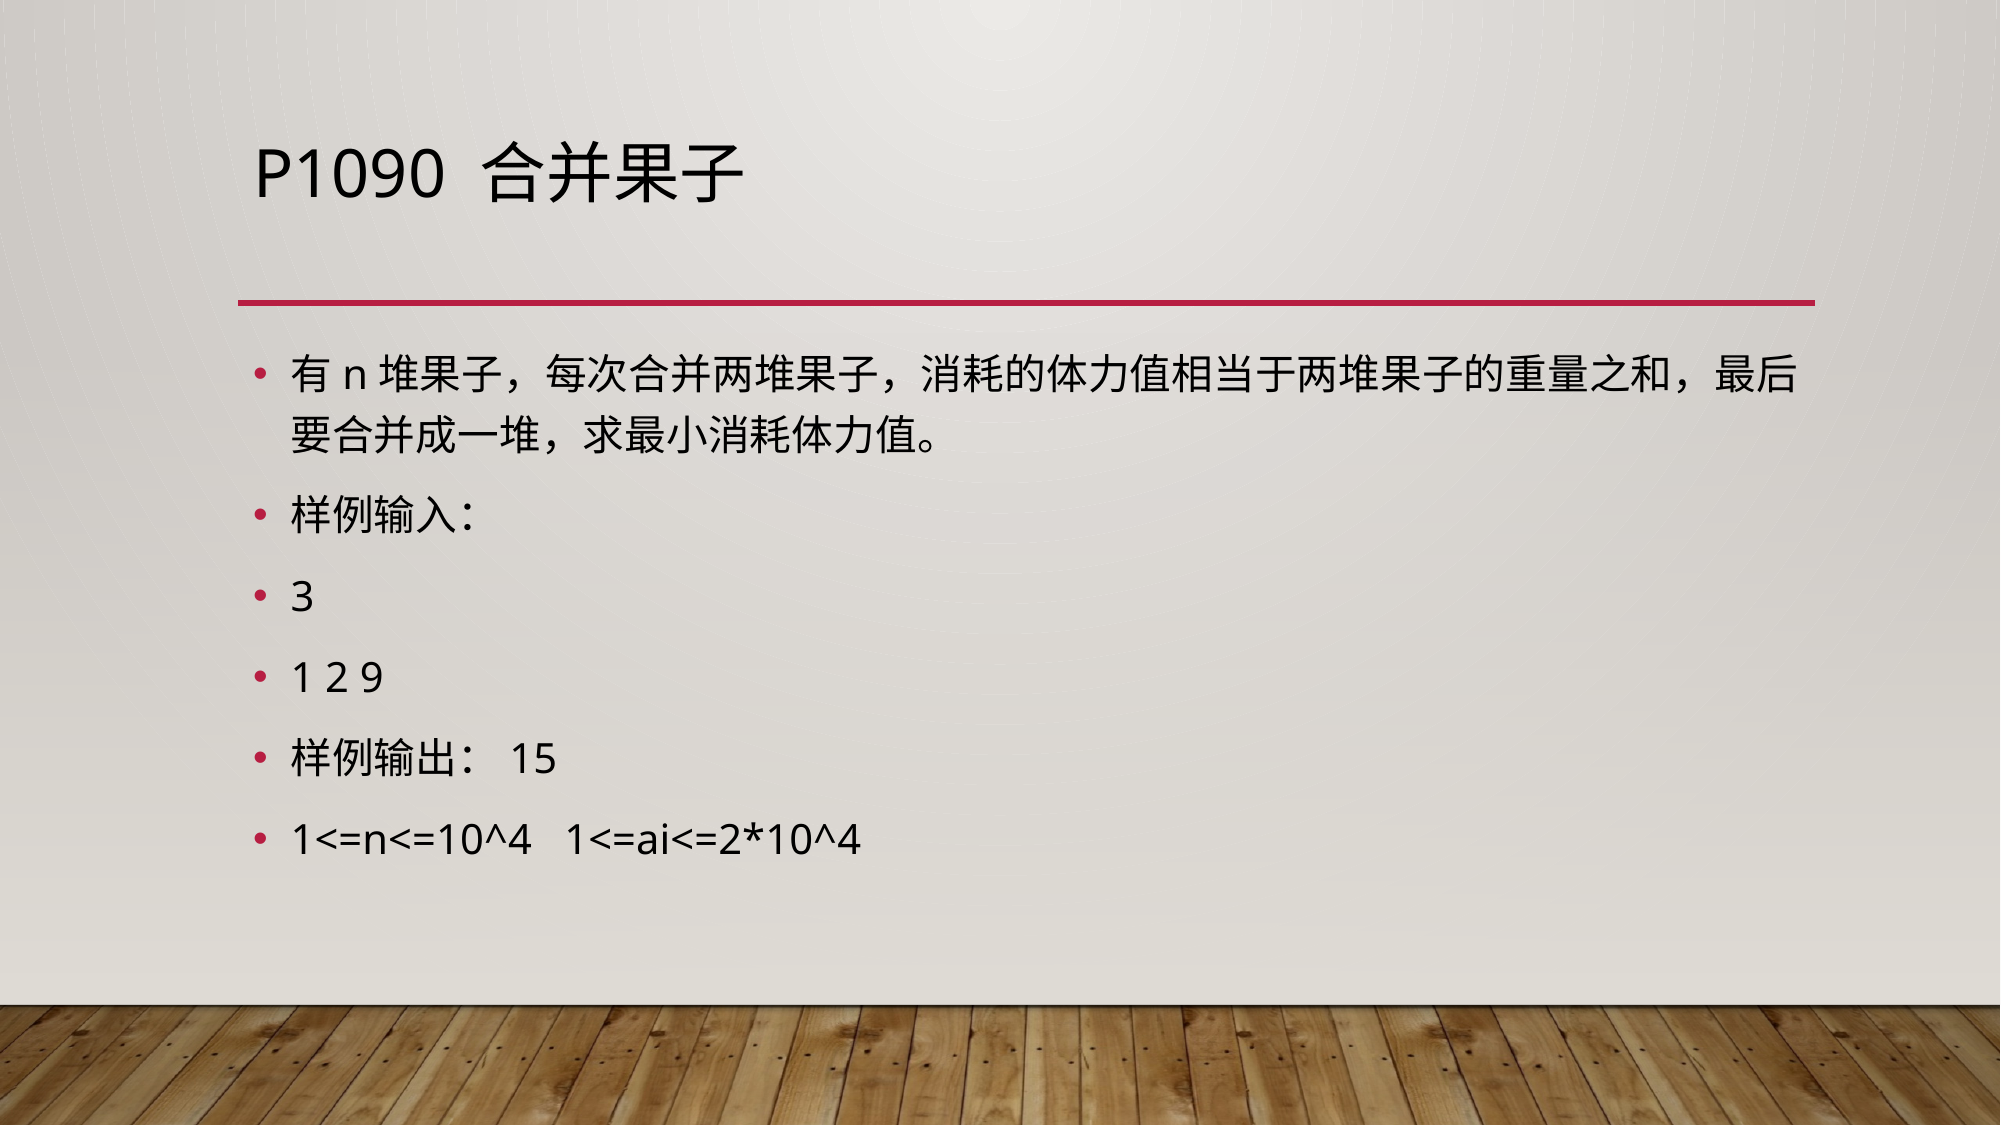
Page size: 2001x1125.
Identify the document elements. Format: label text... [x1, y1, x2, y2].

title P1090 合并果子 [238, 131, 1814, 305]
list 有n堆果子，每次合并两堆果子，消耗的体力值相当于两堆果子的重量之和，最后要合并成一堆，求最小消耗体力值。 样例输入： 3 1 2 9 样例输出：15 1<=n<=10^4 1<=ai<=2*10^4 [238, 330, 1814, 897]
picture [0, 1005, 2000, 1125]
